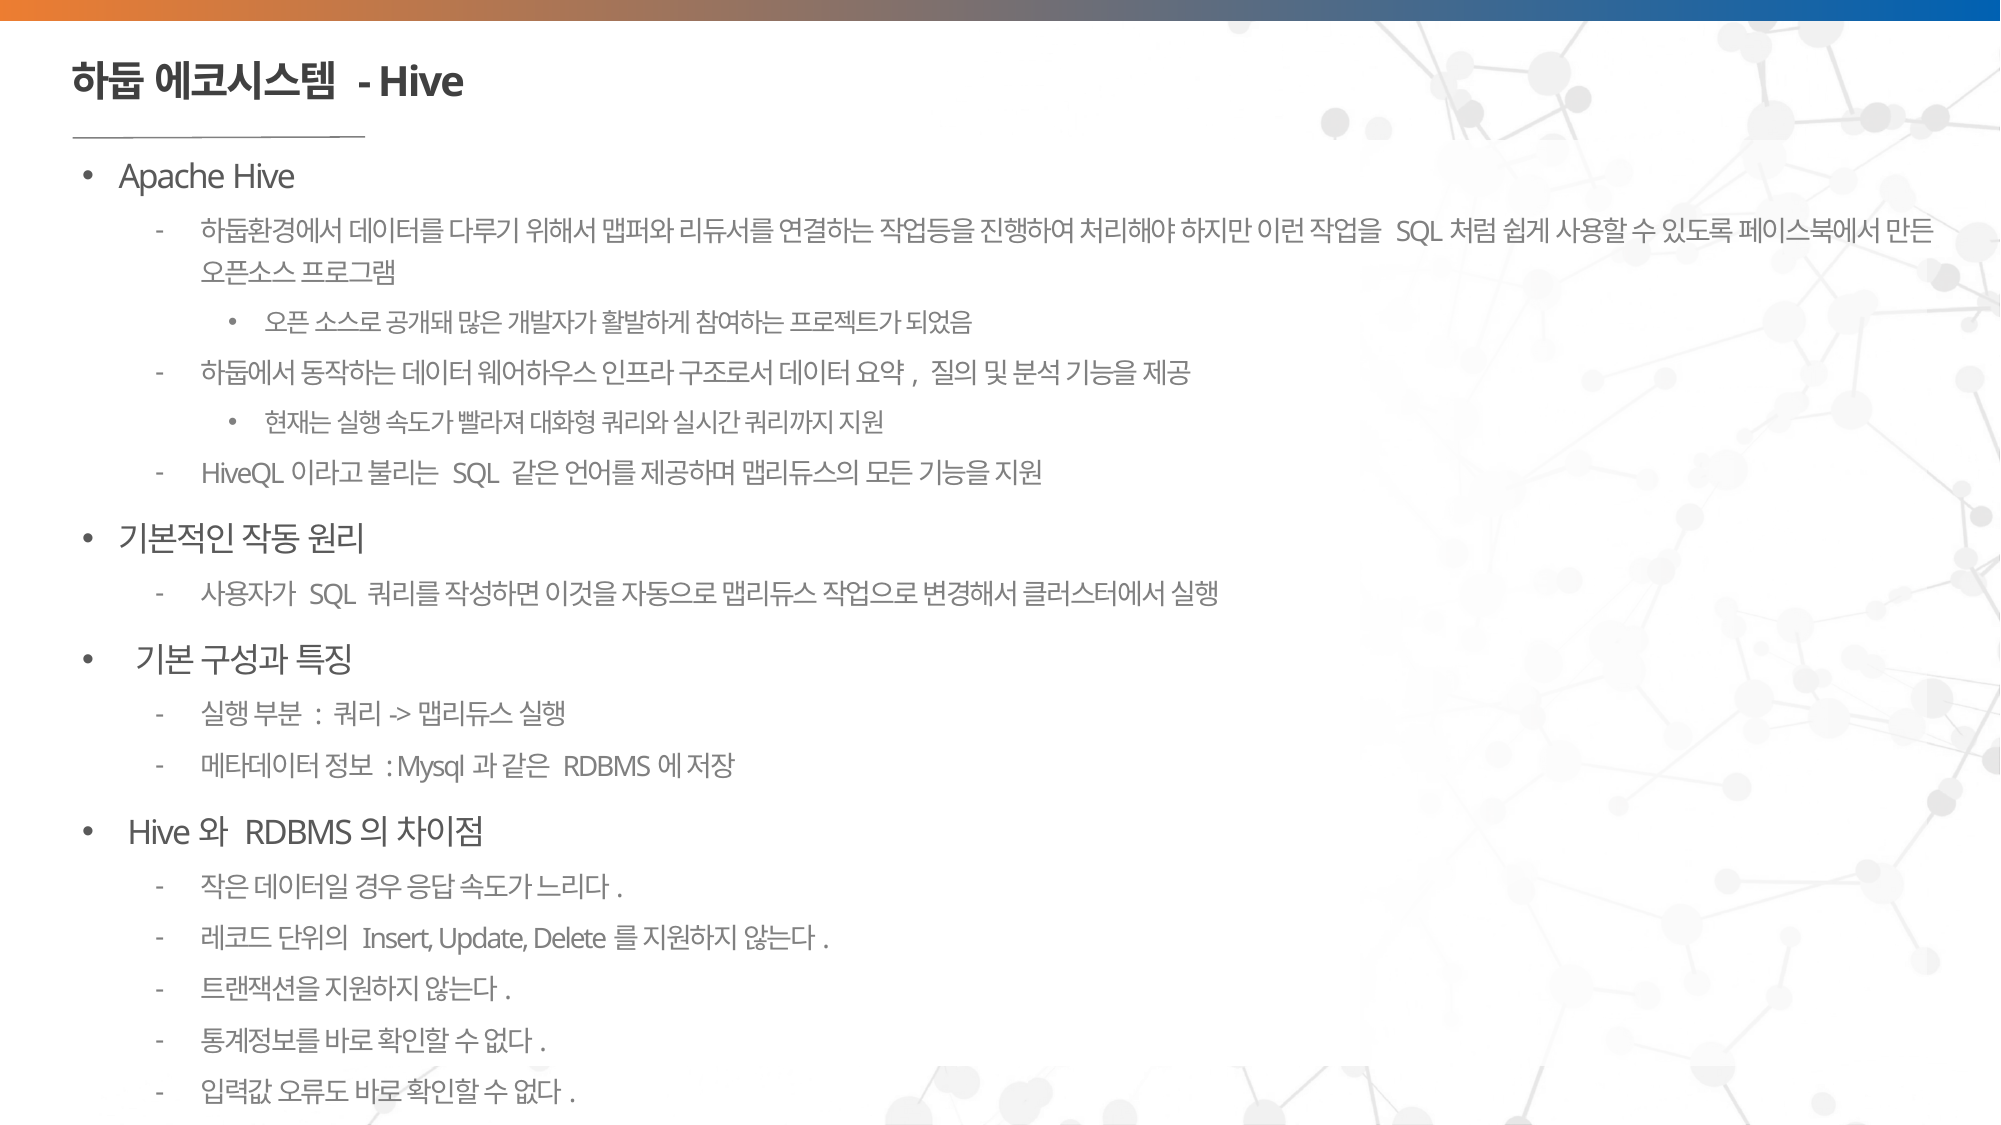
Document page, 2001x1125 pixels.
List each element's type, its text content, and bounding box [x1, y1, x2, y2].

title 하둡 에코시스템 - Hive [56, 49, 1162, 117]
list Apache Hive 하둡환경에서 데이터를 다루기 위해서 맵퍼와 리듀서를 연결하는 작업등을 진행하여 처리해야 하지만 이런 작업을 SQL처럼 쉽게 사용할 수 있도록 페이스북에서 만든 오픈소스 프로그램 오픈 소스로 공개돼 많은 개발자가 활발하게 참여하는 프로젝트가 되었음 하둡에서 동작하는 데이터 웨어하우스 인프라 구조로서 데이터 요약, 질의 및 분석 기능을 제공 현재는 실행 속도가 빨라져 대화형 쿼리와 실시간 쿼리까지 지원 HiveQL이라고 불리는 SQL 같은 언어를 제공하며 맵리듀스의 모든 기능을 지원 기본적인 작동 원리 사용자가 SQL 쿼리를 작성하면 이것을 자동으로 맵리듀스 작업으로 변경해서 클러스터에서 실행 기본 구성과 특징 실행 부분 : 쿼리->맵리듀스 실행 메타데이터 정보 : Mysql과 같은 RDBMS에 저장 Hive와 RDBMS의 차이점 작은 데이터일 경우 응답 속도가 느리다. 레코드 단위의 Insert, Update, Delete를 지원하지 않는다. 트랜잭션을 지원하지 않는다. 통계정보를 바로 확인할 수 없다. 입력값 오류도 바로 확인할 수 없다. [67, 137, 2000, 1125]
